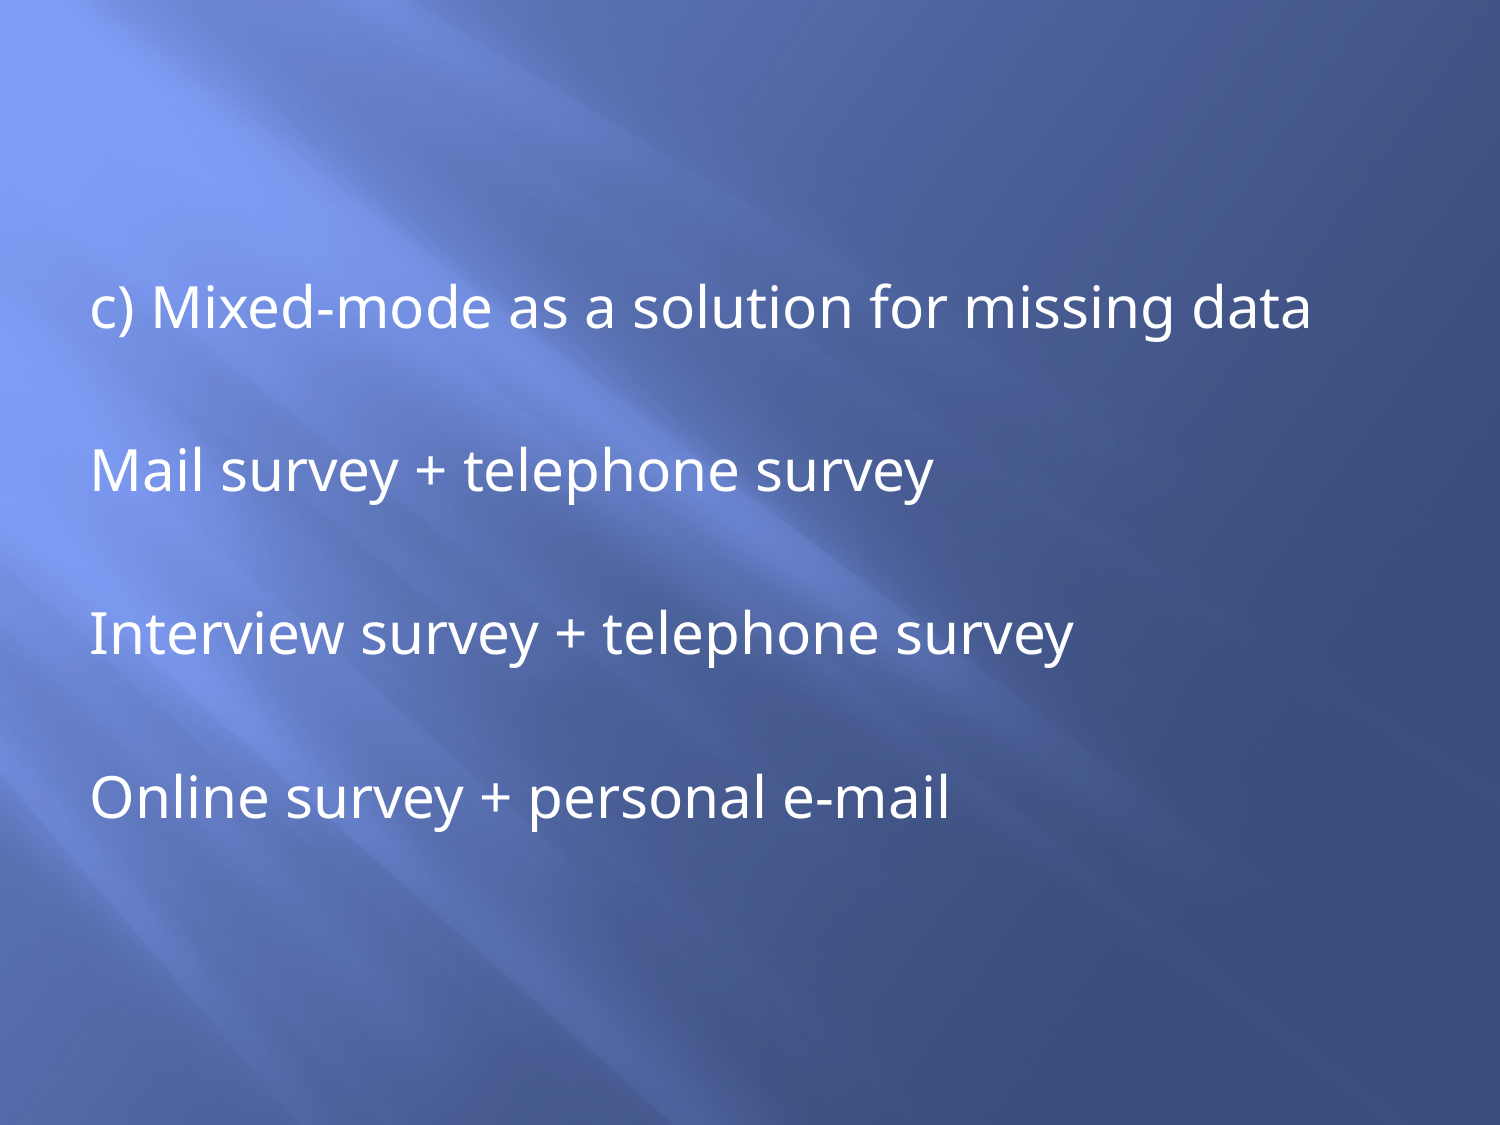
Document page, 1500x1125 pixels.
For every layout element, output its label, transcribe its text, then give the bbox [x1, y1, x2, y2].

list c) Mixed-mode as a solution for missing data Mail survey + telephone survey Interview survey + telephone survey Online survey + personal e-mail [75, 262, 1425, 1035]
